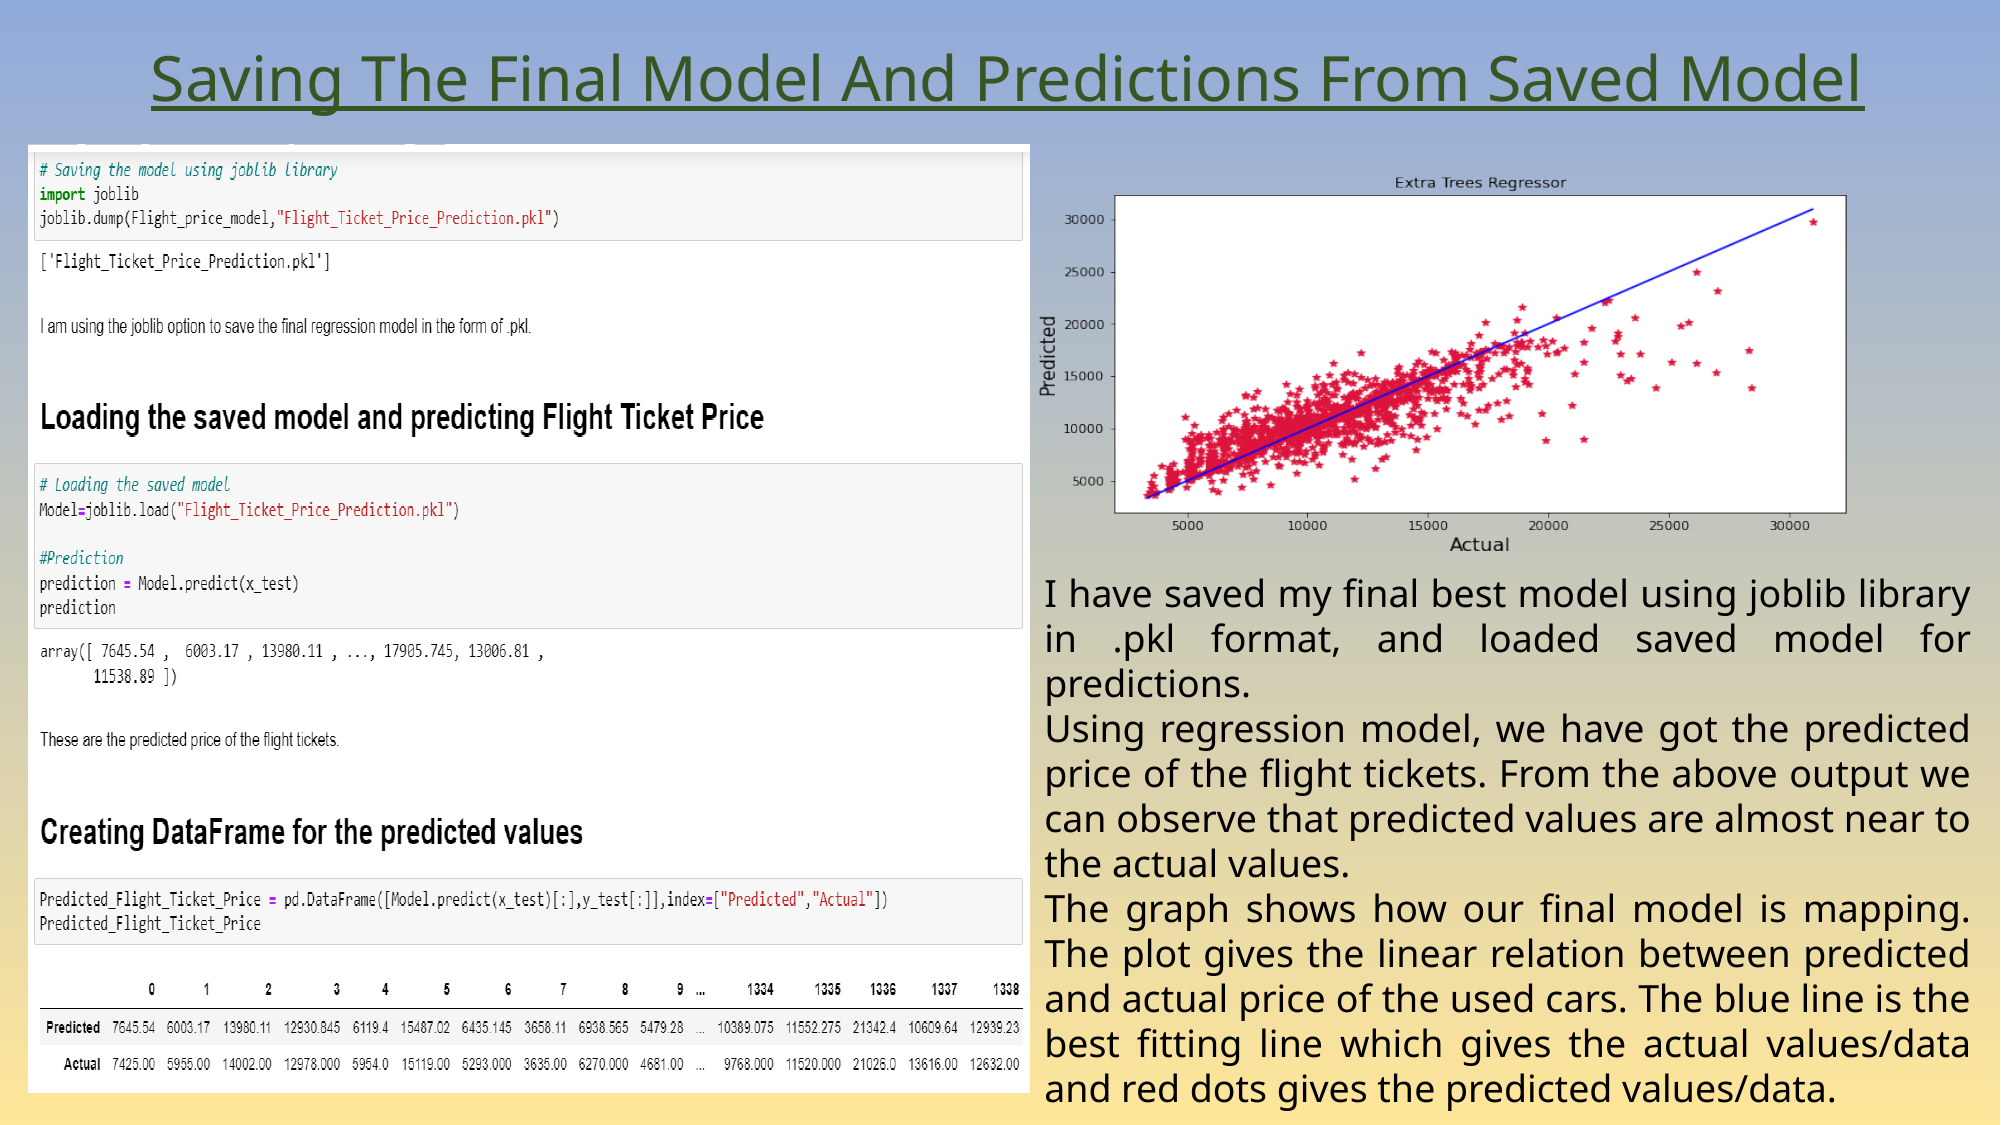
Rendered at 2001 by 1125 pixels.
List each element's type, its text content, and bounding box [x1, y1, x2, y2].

text_box I have saved my final best model using joblib library in .pkl format, and loaded saved model for predictions. Using regression model, we have got the predicted price of the flight tickets. From the above output we can observe that predicted values are almost near to the actual values. The graph shows how our final model is mapping. The plot gives the linear relation between predicted and actual price of the used cars. The blue line is the best fitting line which gives the actual values/data and red dots gives the predicted values/data. [982, 562, 1987, 1118]
text_box Saving The Final Model And Predictions From Saved Model [28, 31, 1987, 122]
picture [28, 144, 1855, 1094]
